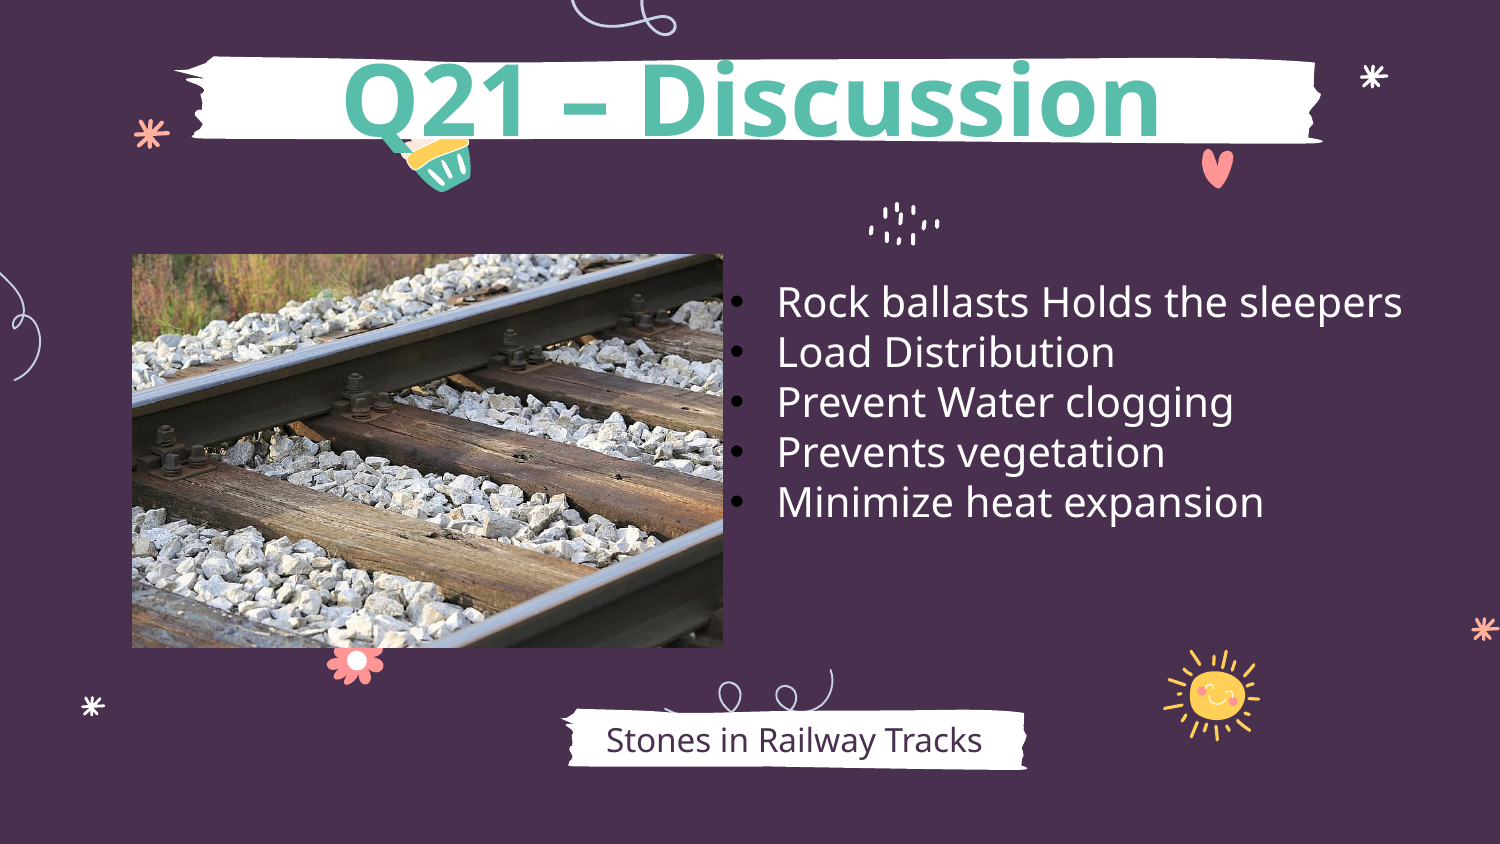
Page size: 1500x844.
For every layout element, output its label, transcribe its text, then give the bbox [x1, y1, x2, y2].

text_box [1023, 712, 1027, 745]
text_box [1162, 648, 1262, 743]
picture [131, 254, 723, 649]
text_box Rock ballasts Holds the sleepers Load Distribution Prevent Water clogging Prevents vegetation Minimize heat expansion [727, 268, 1419, 584]
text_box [326, 656, 385, 686]
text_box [400, 101, 472, 193]
subtitle Stones in Railway Tracks [546, 697, 1023, 781]
text_box Q21 – Discussion [121, 49, 1386, 144]
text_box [868, 201, 940, 246]
text_box [1202, 148, 1234, 189]
